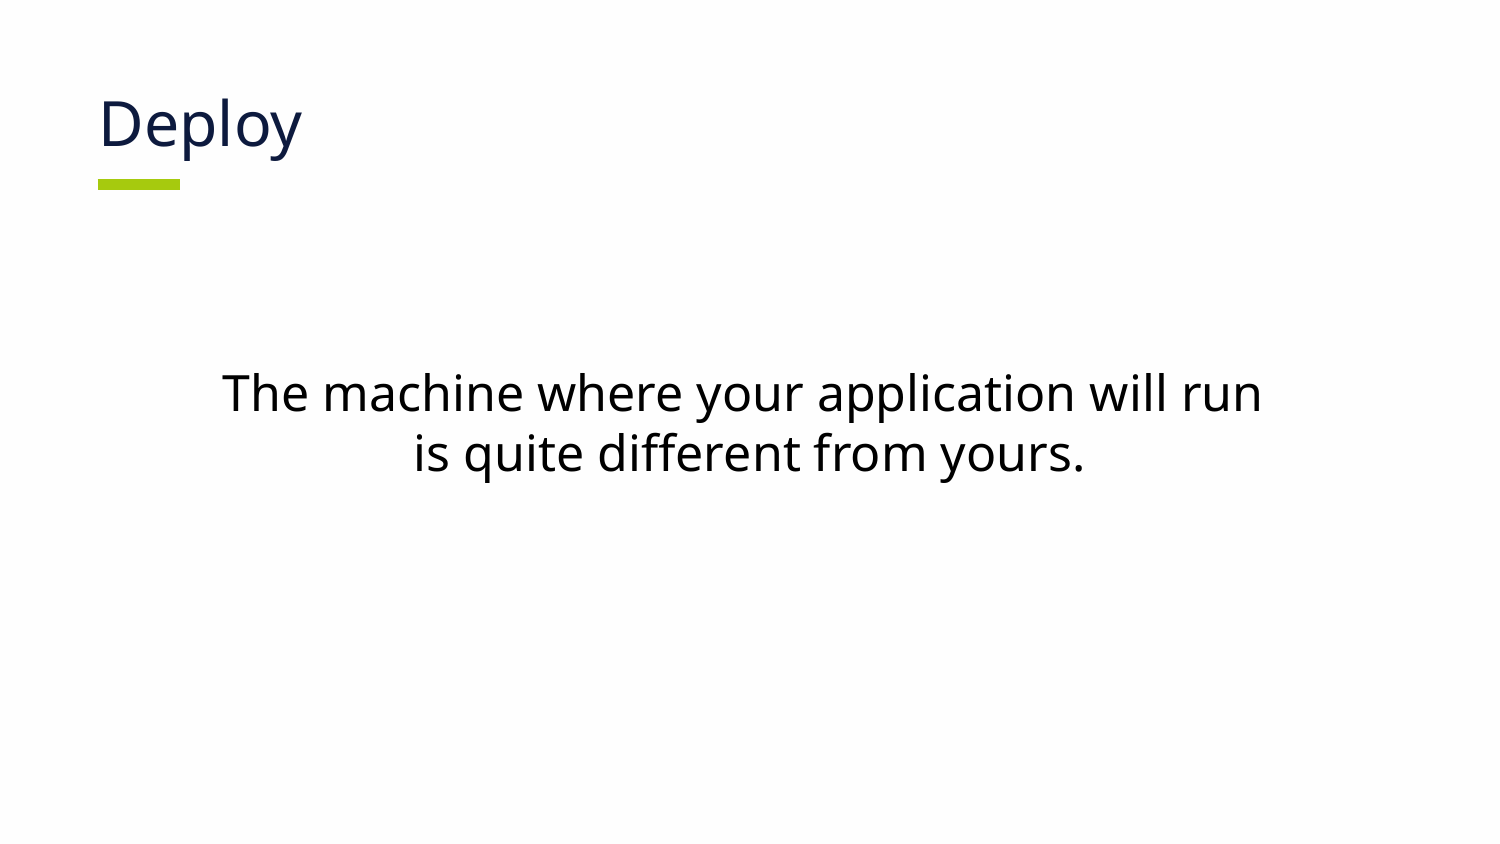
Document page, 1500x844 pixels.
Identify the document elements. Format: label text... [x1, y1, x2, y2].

text_box The machine where your application will run is quite different from yours. [201, 192, 1299, 652]
title Deploy [92, 78, 1386, 170]
